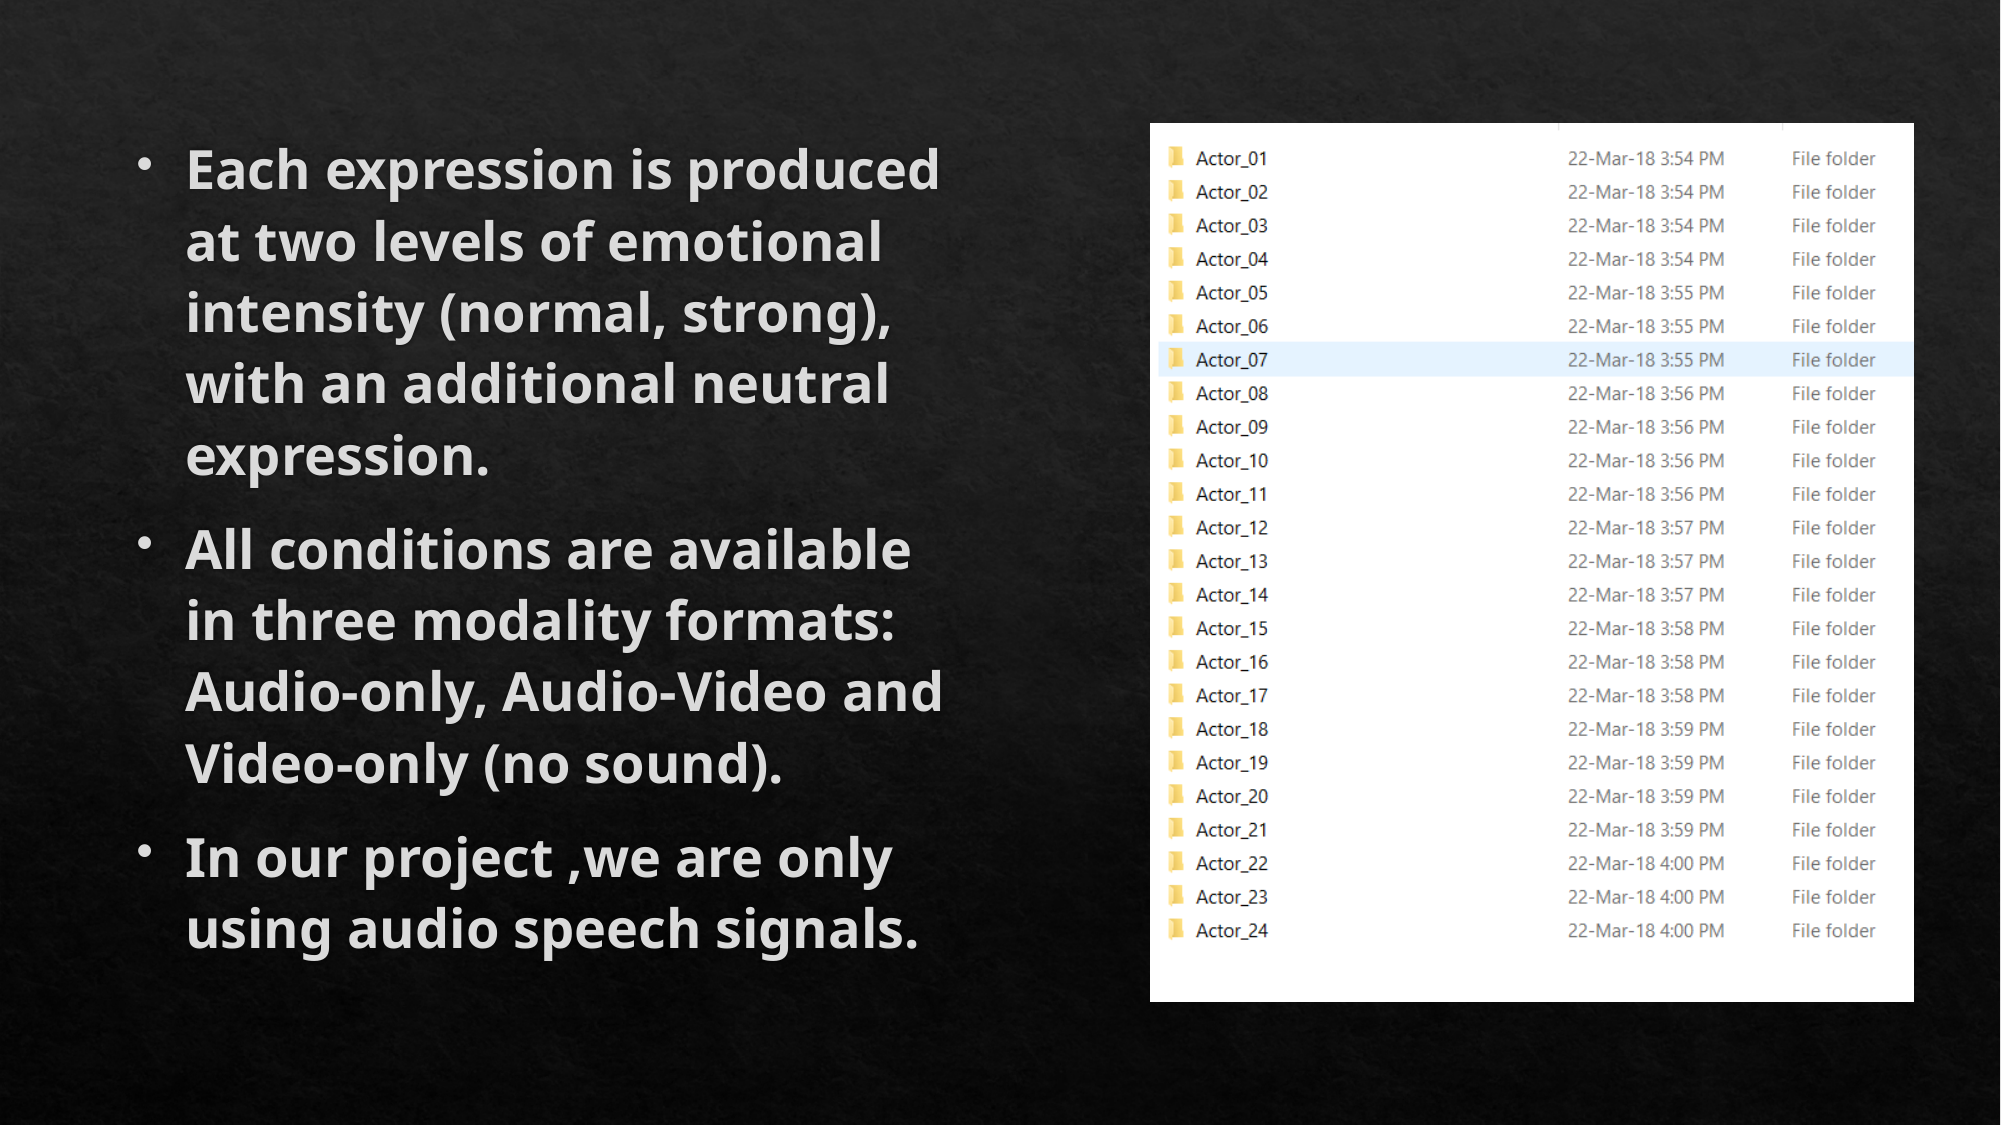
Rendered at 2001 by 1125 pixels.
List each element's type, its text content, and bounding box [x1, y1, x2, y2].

list Each expression is produced at two levels of emotional intensity (normal, strong), with an additional neutral expression. All conditions are available in three modality formats: Audio-only, Audio-Video and Video-only (no sound). In our project ,we are only using audio speech signals. [117, 121, 962, 994]
picture [1150, 123, 1914, 1002]
